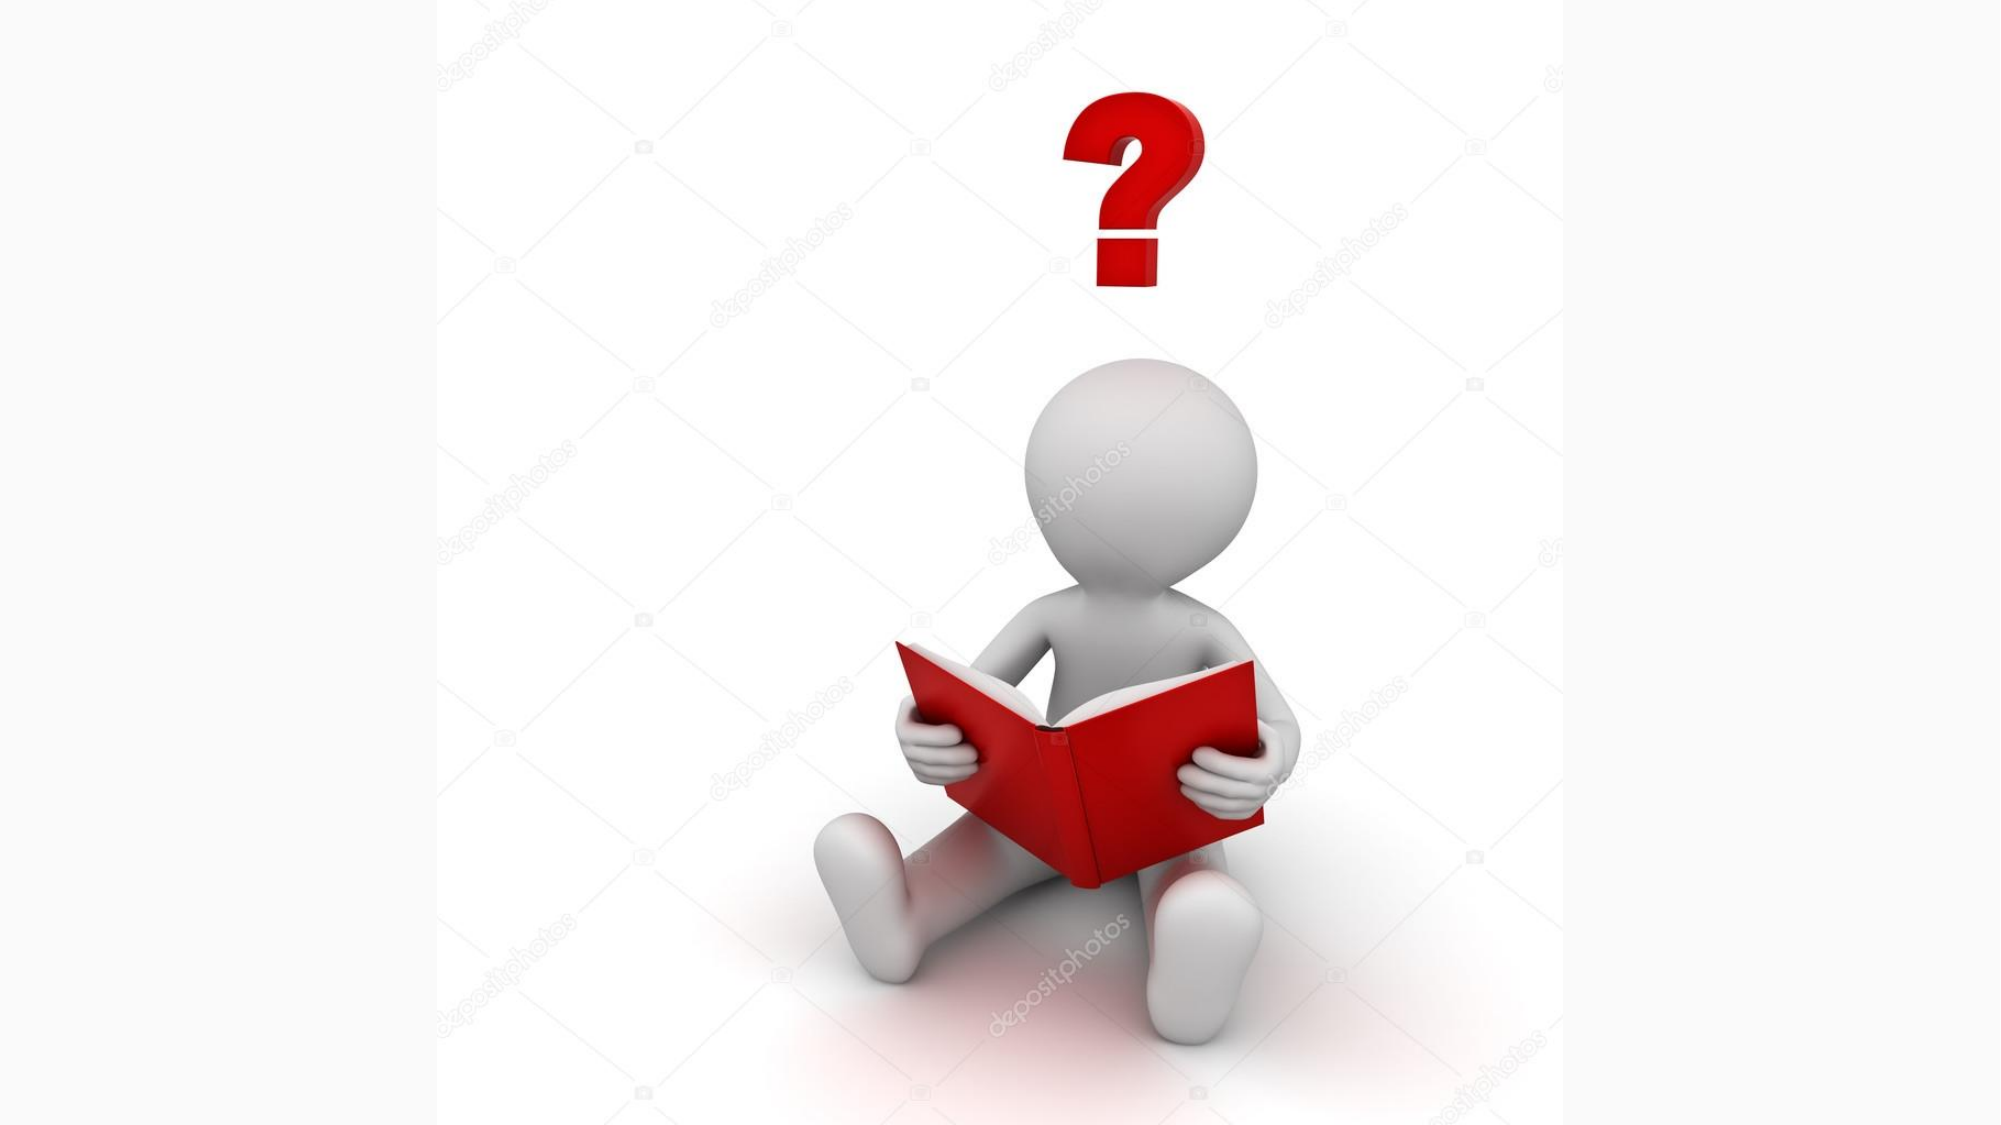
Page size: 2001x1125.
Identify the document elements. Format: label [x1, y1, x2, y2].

picture [437, 0, 1563, 1125]
